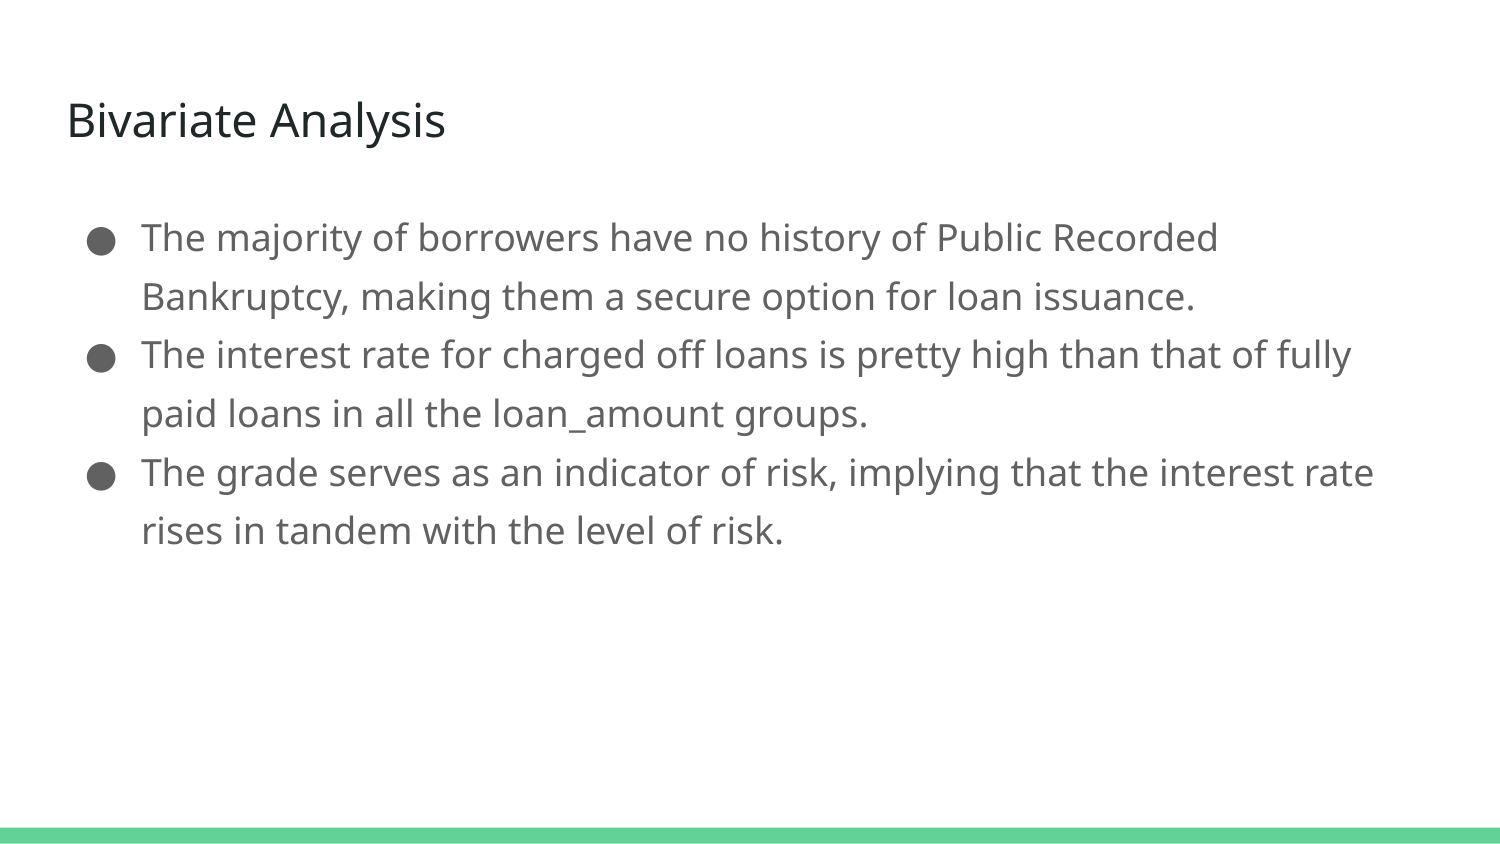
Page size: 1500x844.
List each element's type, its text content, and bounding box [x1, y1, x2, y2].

title Bivariate Analysis [51, 72, 1449, 167]
list The majority of borrowers have no history of Public Recorded Bankruptcy, making them a secure option for loan issuance. The interest rate for charged off loans is pretty high than that of fully paid loans in all the loan_amount groups. The grade serves as an indicator of risk, implying that the interest rate rises in tandem with the level of risk. [51, 189, 1449, 750]
